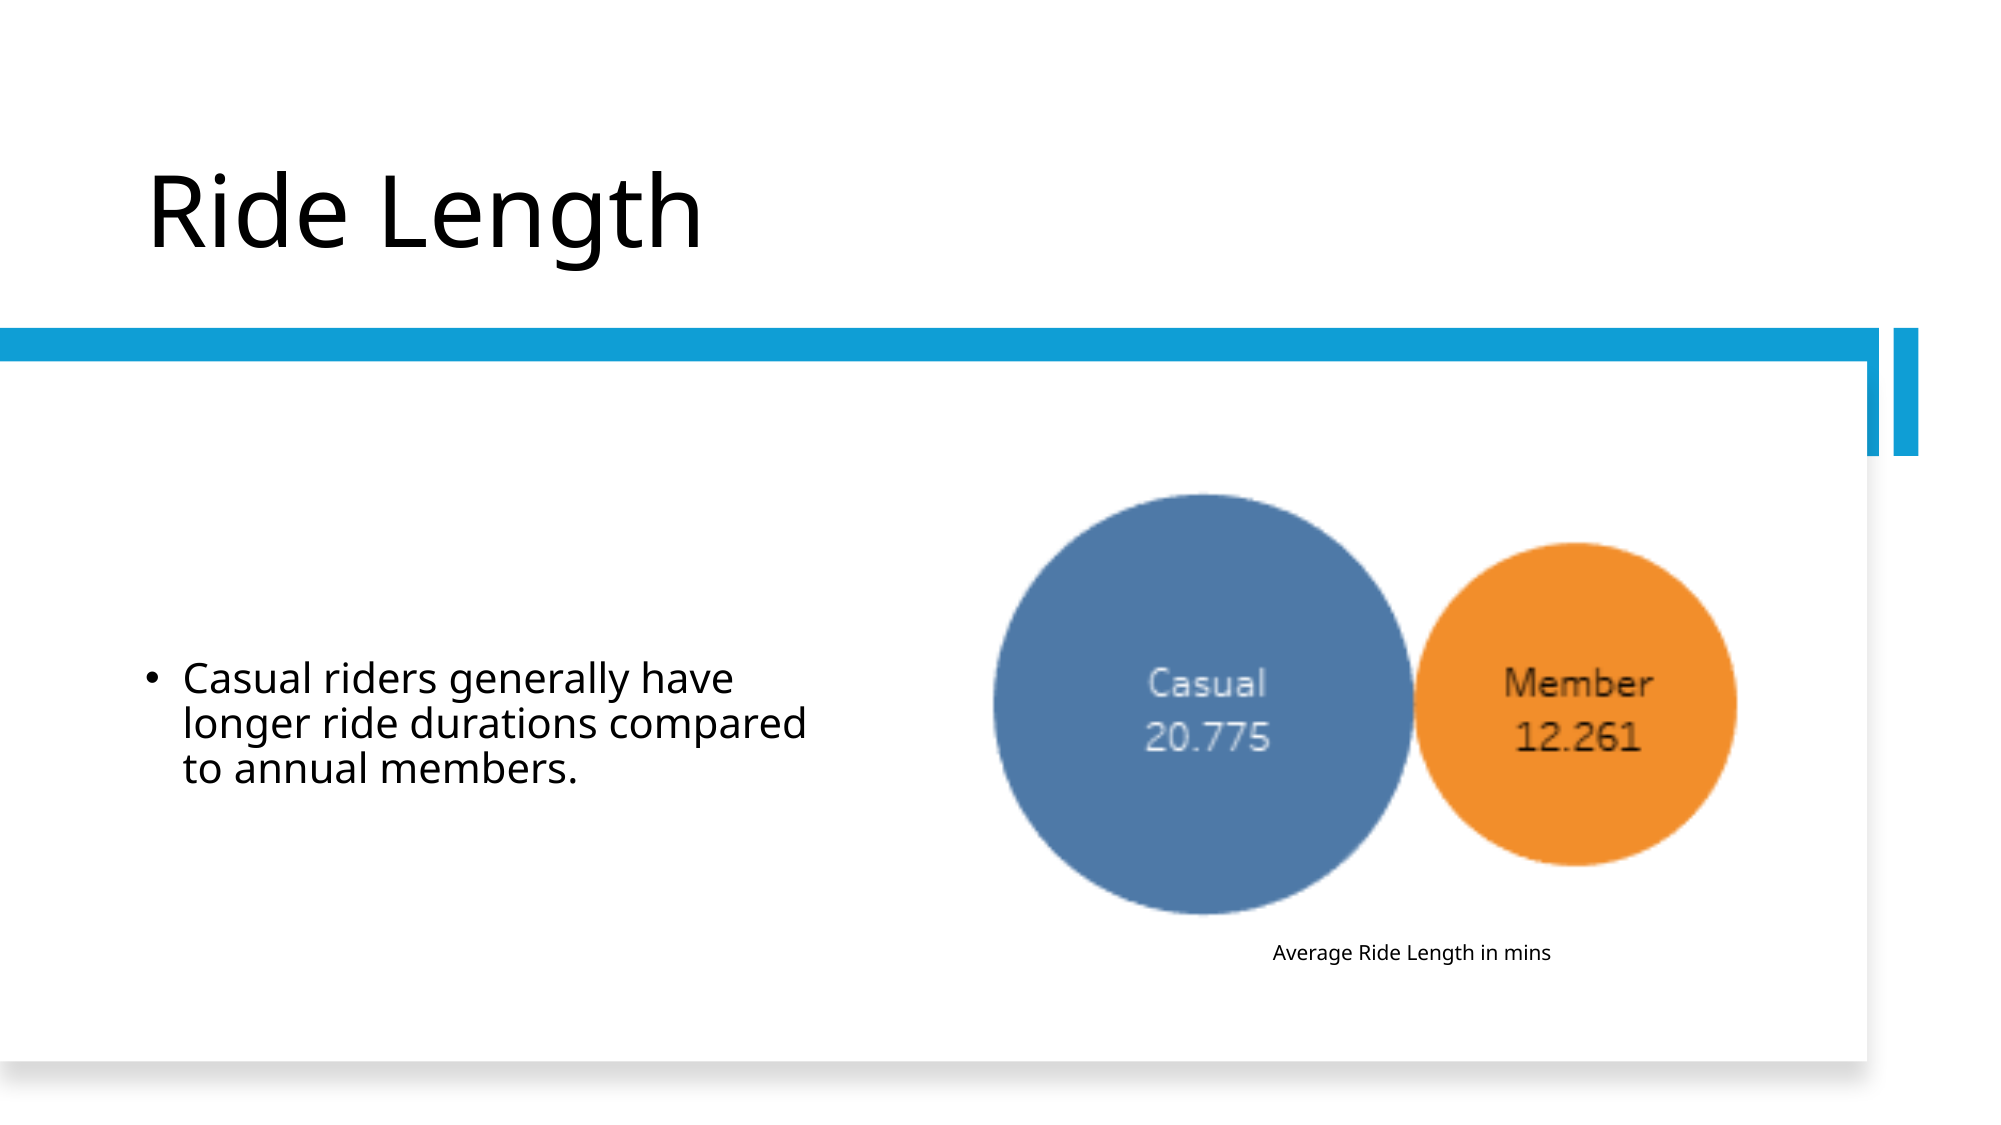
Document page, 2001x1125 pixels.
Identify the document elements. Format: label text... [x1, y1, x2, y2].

text_box [0, 0, 2000, 1125]
picture [969, 450, 1816, 974]
text_box [0, 360, 1869, 1063]
list Casual riders generally have longer ride durations compared to annual members. [130, 426, 874, 1024]
title Ride Length [130, 63, 1782, 277]
text_box [1892, 326, 1920, 458]
text_box [0, 326, 1880, 458]
